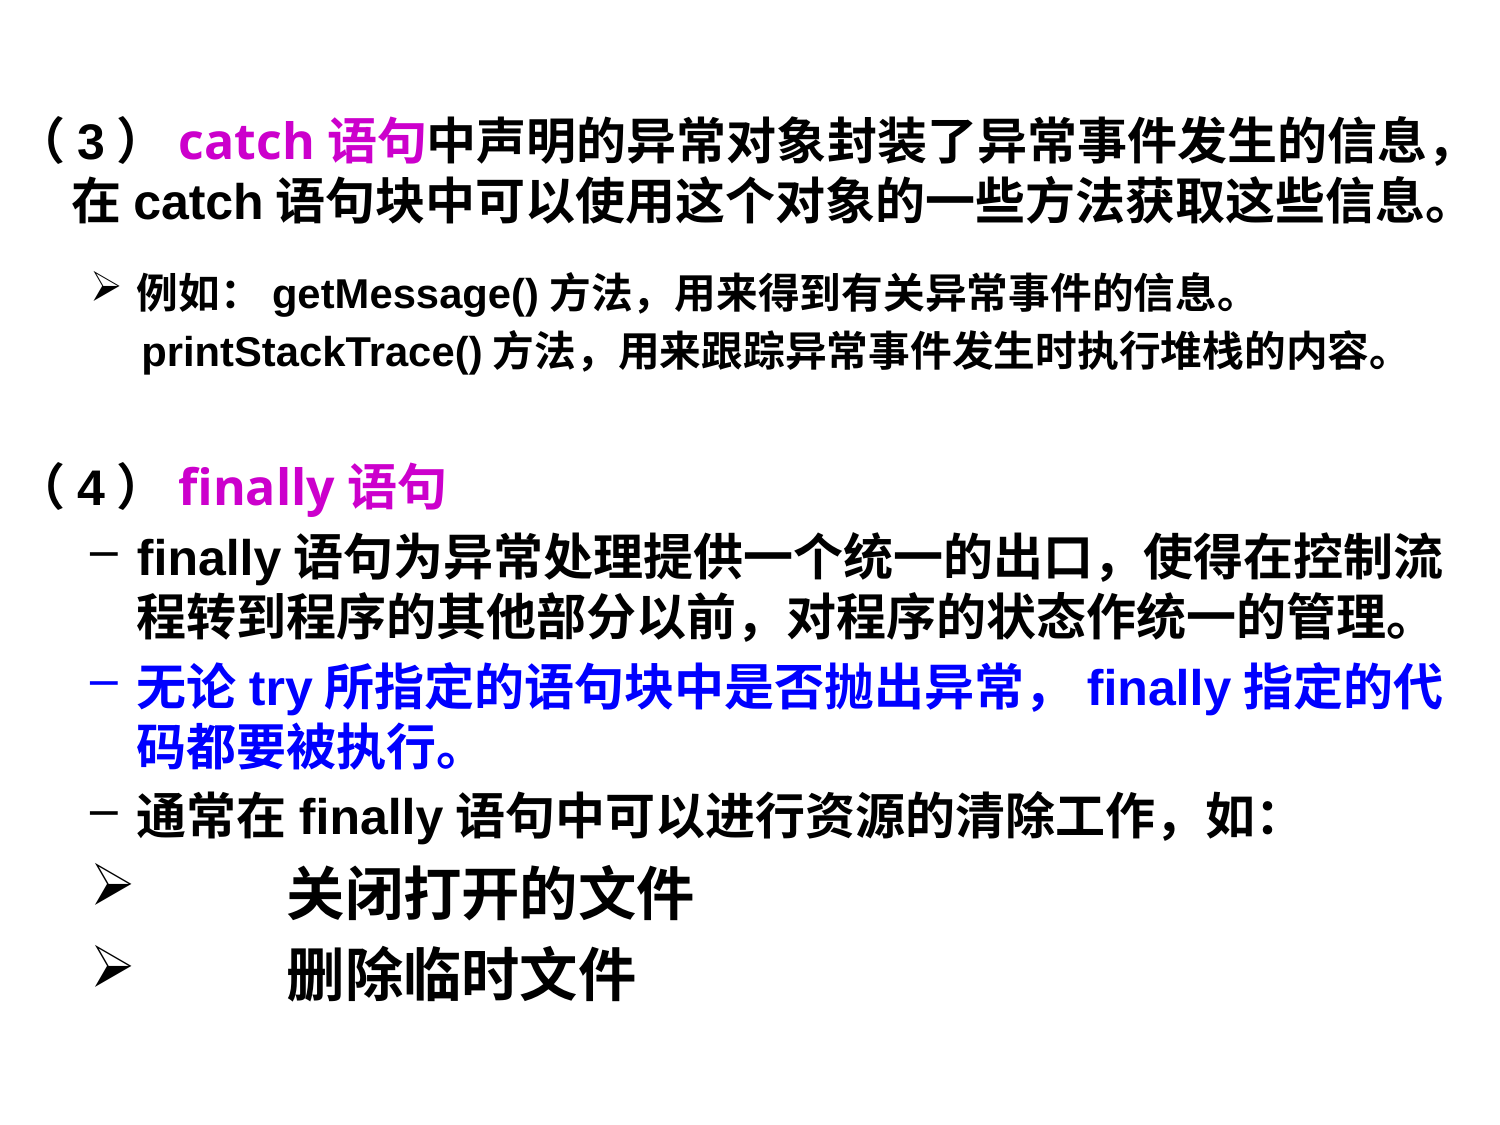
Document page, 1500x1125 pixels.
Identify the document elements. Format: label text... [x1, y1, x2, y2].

list （3）catch语句中声明的异常对象封装了异常事件发生的信息，在catch语句块中可以使用这个对象的一些方法获取这些信息。 例如：getMessage()方法，用来得到有关异常事件的信息。 printStackTrace()方法，用来跟踪异常事件发生时执行堆栈的内容。 （4）finally语句 finally语句为异常处理提供一个统一的出口，使得在控制流程转到程序的其他部分以前，对程序的状态作统一的管理。 无论try所指定的语句块中是否抛出异常，finally指定的代码都要被执行。 通常在finally语句中可以进行资源的清除工作，如： 关闭打开的文件 删除临时文件 [0, 101, 1500, 1024]
